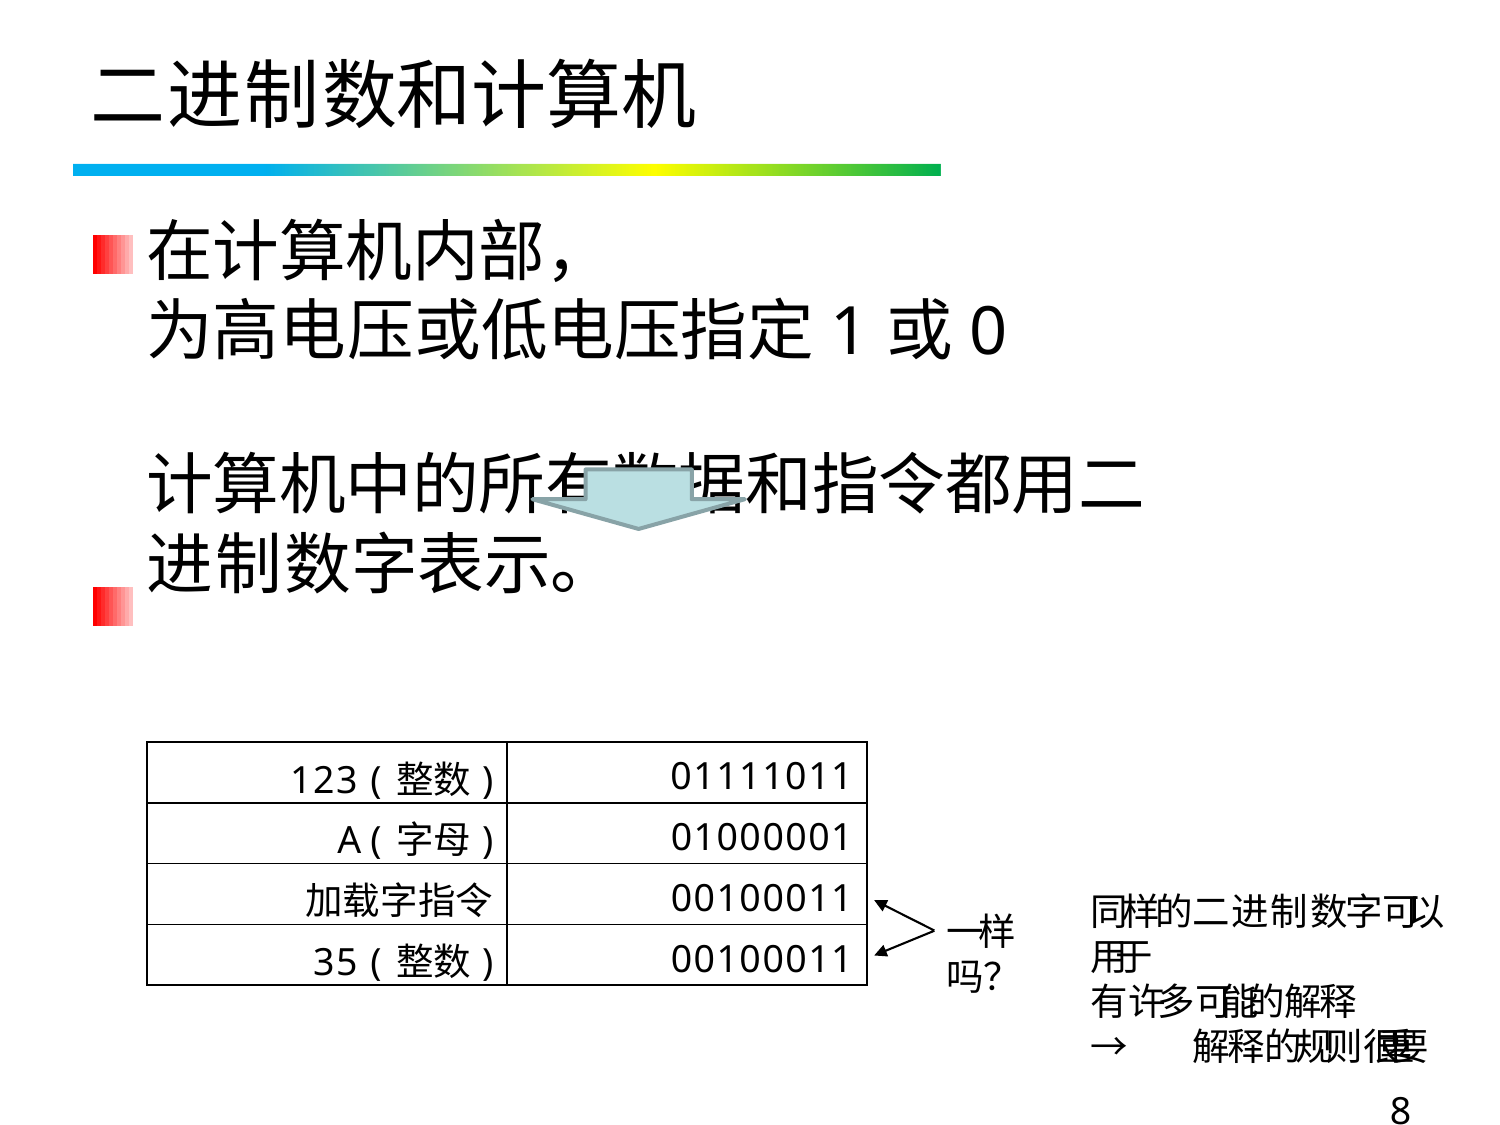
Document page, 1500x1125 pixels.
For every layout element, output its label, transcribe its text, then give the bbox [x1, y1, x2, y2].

table_cell 加载字指令 [148, 864, 506, 924]
table_cell 00100011 [508, 864, 866, 924]
text_box 同样的二进制数字可以用于 有许多可能的解释 → 解释的规则很重要 8 [1088, 885, 1455, 1125]
table_header 123 (整数) [148, 743, 506, 802]
table_header 01111011 [508, 743, 866, 802]
table_cell 35 (整数) [148, 925, 506, 984]
text_box 一样吗？ [944, 906, 1051, 999]
title 二进制数和计算机 [87, 45, 814, 236]
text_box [530, 467, 748, 532]
table_cell 00100011 [508, 925, 866, 984]
picture [814, 163, 941, 176]
picture [93, 235, 133, 275]
table_cell A (字母) [148, 804, 506, 863]
table_cell 01000001 [508, 804, 866, 863]
picture [93, 586, 133, 627]
text_box 在计算机内部， 为高电压或低电压指定1或0 计算机中的所有数据和指令都用二进制数字表示。 [144, 206, 1294, 602]
text_box [874, 900, 935, 957]
